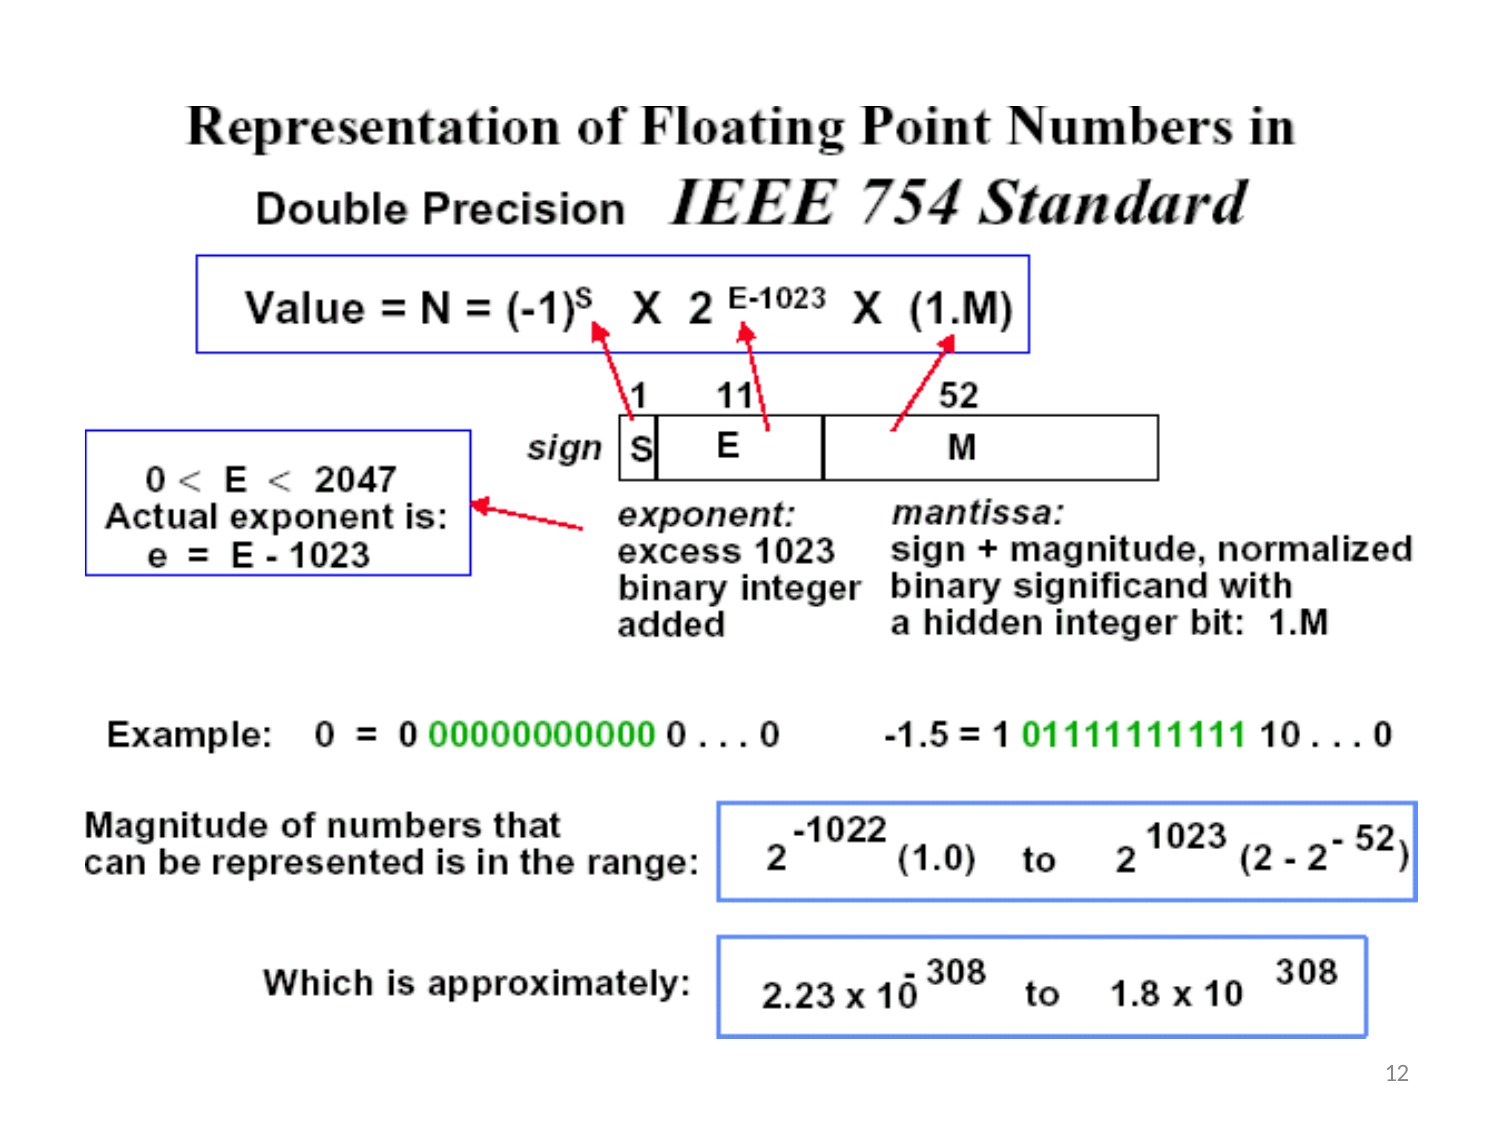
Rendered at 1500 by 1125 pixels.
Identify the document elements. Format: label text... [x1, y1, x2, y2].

slide_number 12 [1378, 1060, 1419, 1125]
picture [85, 105, 1419, 1040]
